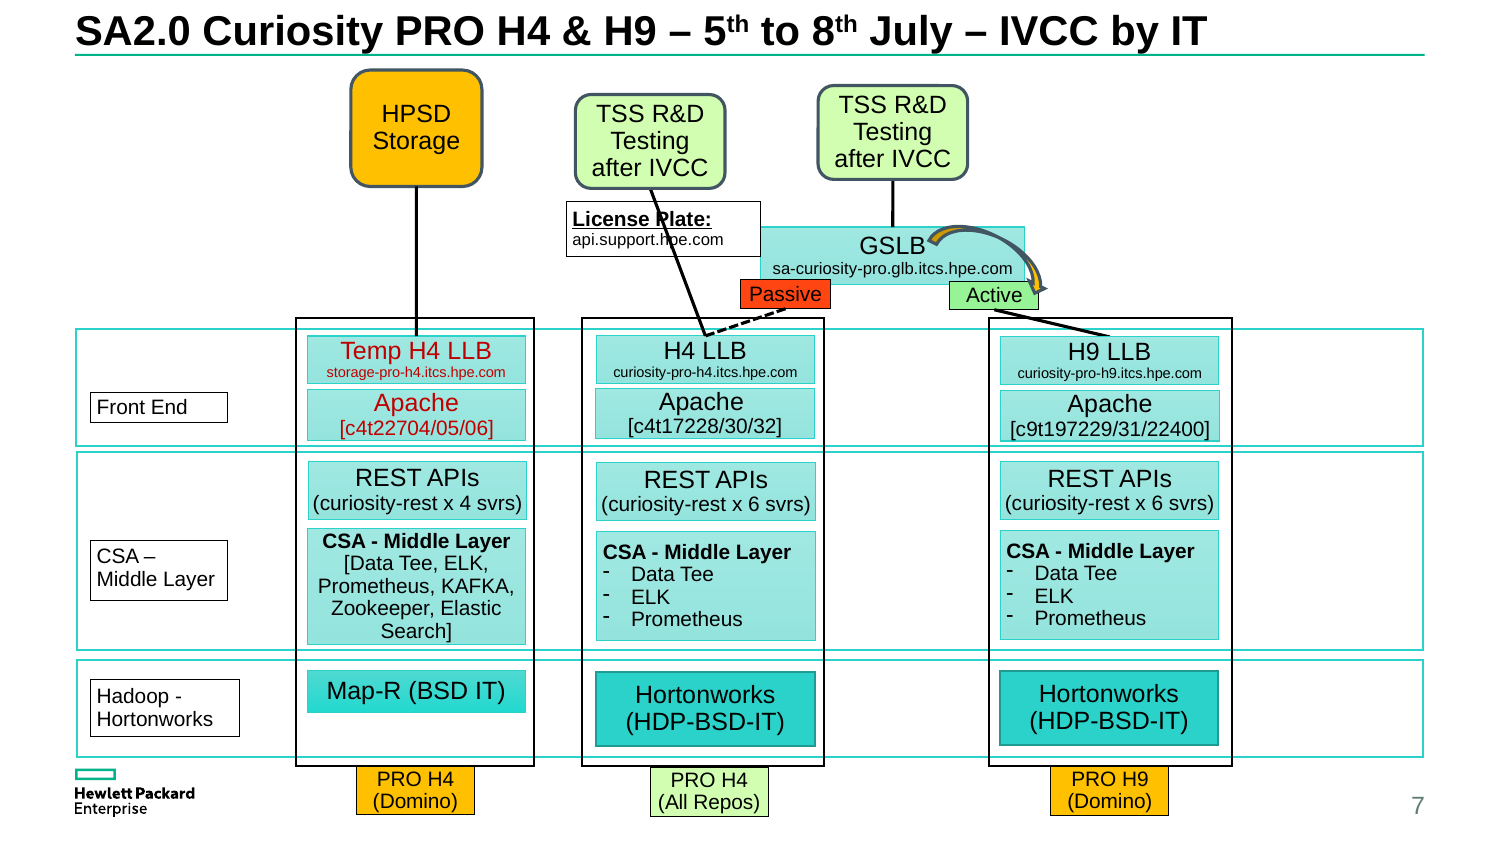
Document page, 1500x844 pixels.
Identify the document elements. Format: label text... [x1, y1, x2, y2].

slide_number 7 [1359, 791, 1425, 820]
text_box Passive [740, 279, 831, 309]
text_box [76, 659, 295, 758]
text_box [535, 451, 581, 651]
text_box Apache [c9t197229/31/22400] [1000, 390, 1220, 442]
text_box [535, 659, 581, 758]
text_box PRO H4 (Domino) [356, 766, 475, 815]
text_box [825, 451, 988, 651]
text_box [994, 309, 1110, 337]
text_box [927, 225, 1047, 295]
text_box [76, 451, 295, 651]
text_box CSA - Middle Layer Data Tee ELK Prometheus [596, 531, 816, 641]
text_box [535, 328, 581, 447]
text_box Active [949, 281, 1039, 310]
text_box GSLB sa-curiosity-pro.glb.itcs.hpe.com [760, 226, 1025, 285]
text_box [1233, 328, 1424, 447]
text_box TSS R&D Testing after IVCC [574, 93, 727, 190]
text_box REST APIs (curiosity-rest x 6 svrs) [596, 462, 816, 521]
text_box [988, 317, 1233, 767]
text_box HPSD Storage [349, 68, 483, 188]
title SA2.0 Curiosity PRO H4 & H9 – 5th to 8th July – IVCC by IT [75, 9, 1425, 60]
text_box TSS R&D Testing after IVCC [816, 84, 969, 181]
text_box [295, 317, 535, 767]
text_box [75, 328, 295, 447]
text_box [1233, 659, 1424, 758]
text_box License Plate: api.support.hpe.com [706, 201, 761, 257]
text_box CSA – Middle Layer [90, 540, 228, 601]
text_box [1233, 451, 1424, 651]
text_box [650, 188, 706, 336]
text_box Apache [c4t17228/30/32] [595, 388, 815, 439]
text_box REST APIs (curiosity-rest x 4 svrs) [308, 461, 527, 520]
text_box Front End [90, 392, 228, 423]
text_box PRO H9 (Domino) [1050, 766, 1169, 816]
text_box [581, 317, 825, 767]
text_box PRO H4 (All Repos) [650, 767, 769, 817]
text_box [825, 328, 988, 447]
text_box [825, 659, 988, 758]
text_box H4 LLB curiosity-pro-h4.itcs.hpe.com [596, 335, 815, 384]
text_box License Plate: api.support.hpe.com [566, 201, 650, 257]
text_box Hortonworks (HDP-BSD-IT) [595, 671, 816, 747]
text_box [706, 308, 786, 336]
